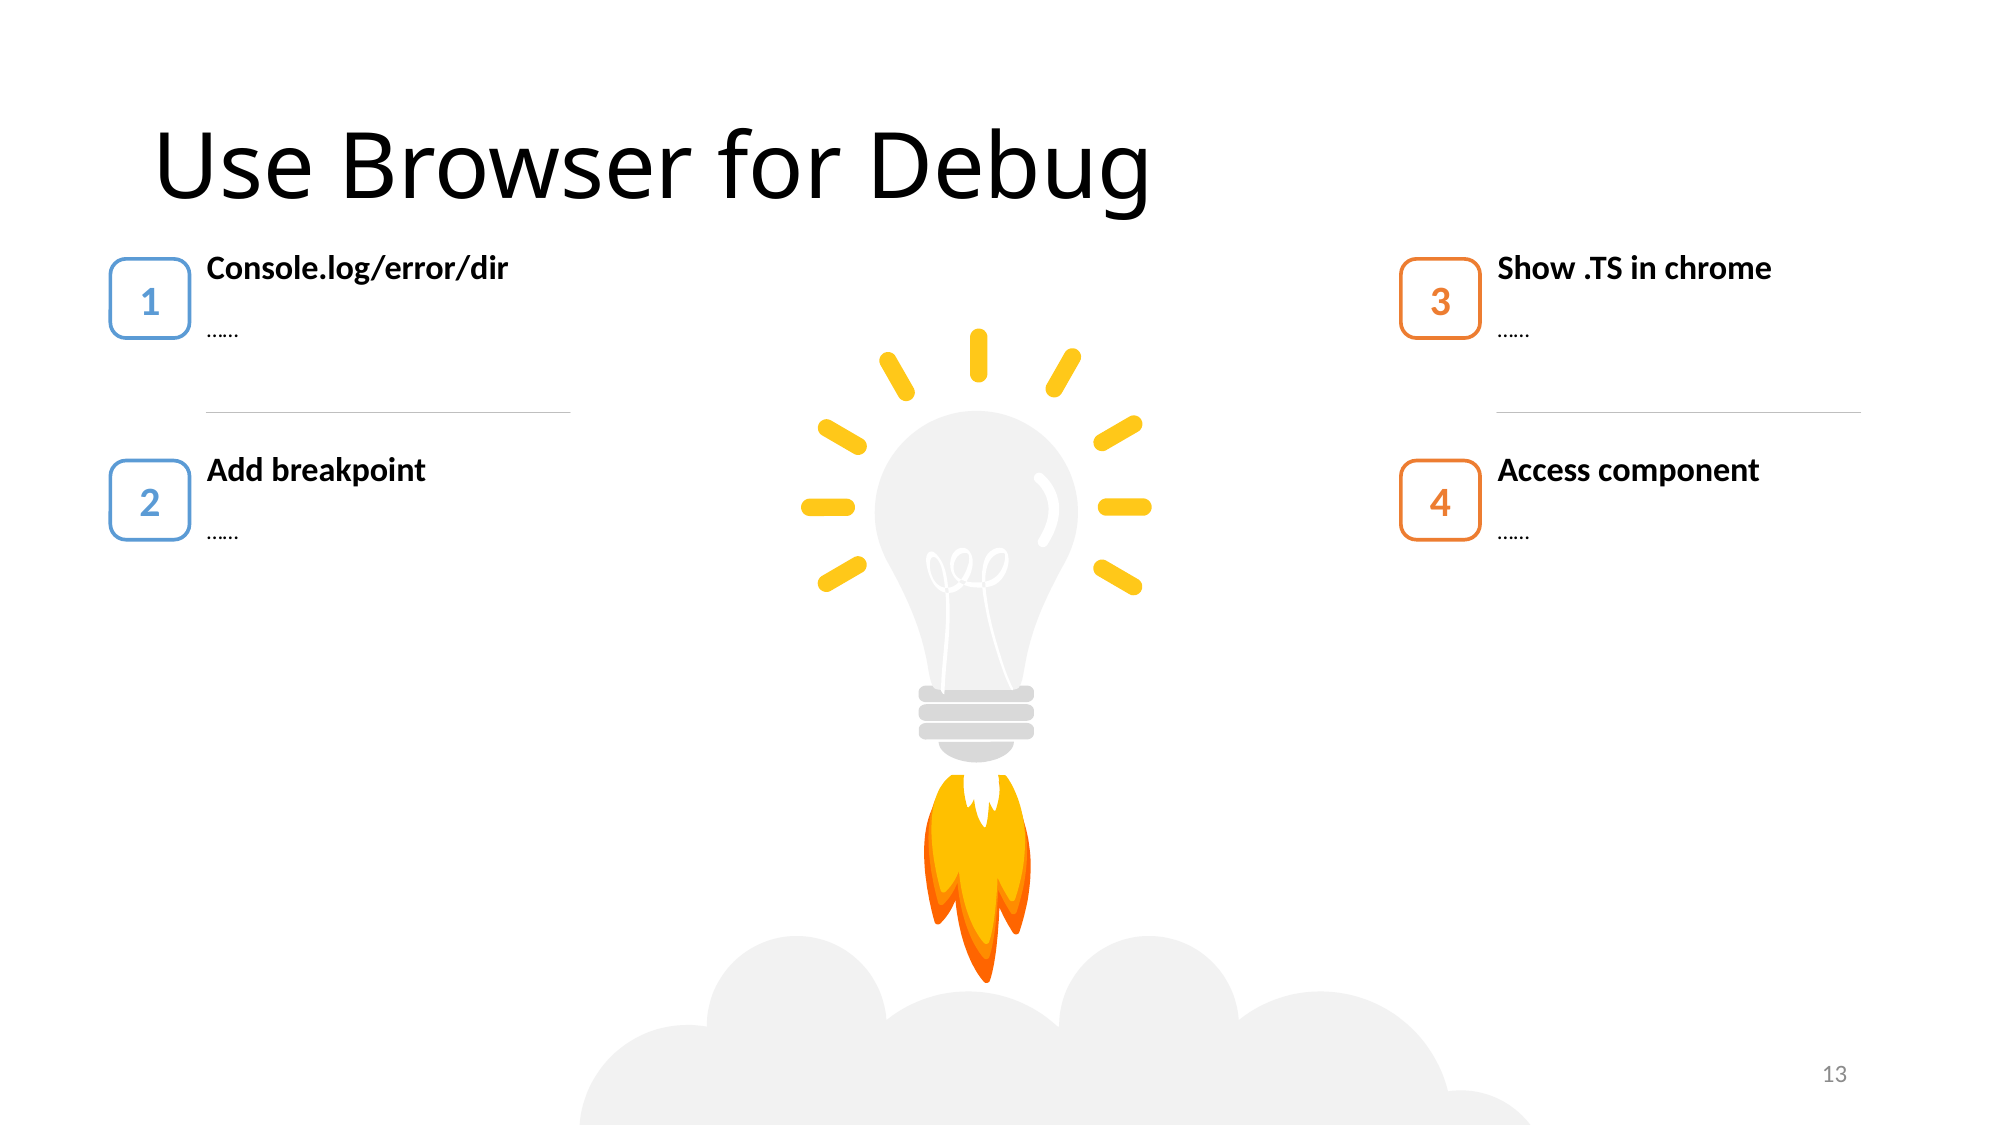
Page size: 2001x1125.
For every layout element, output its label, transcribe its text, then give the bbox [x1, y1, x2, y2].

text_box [110, 229, 1890, 1125]
title Use Browser for Debug [137, 59, 1863, 229]
